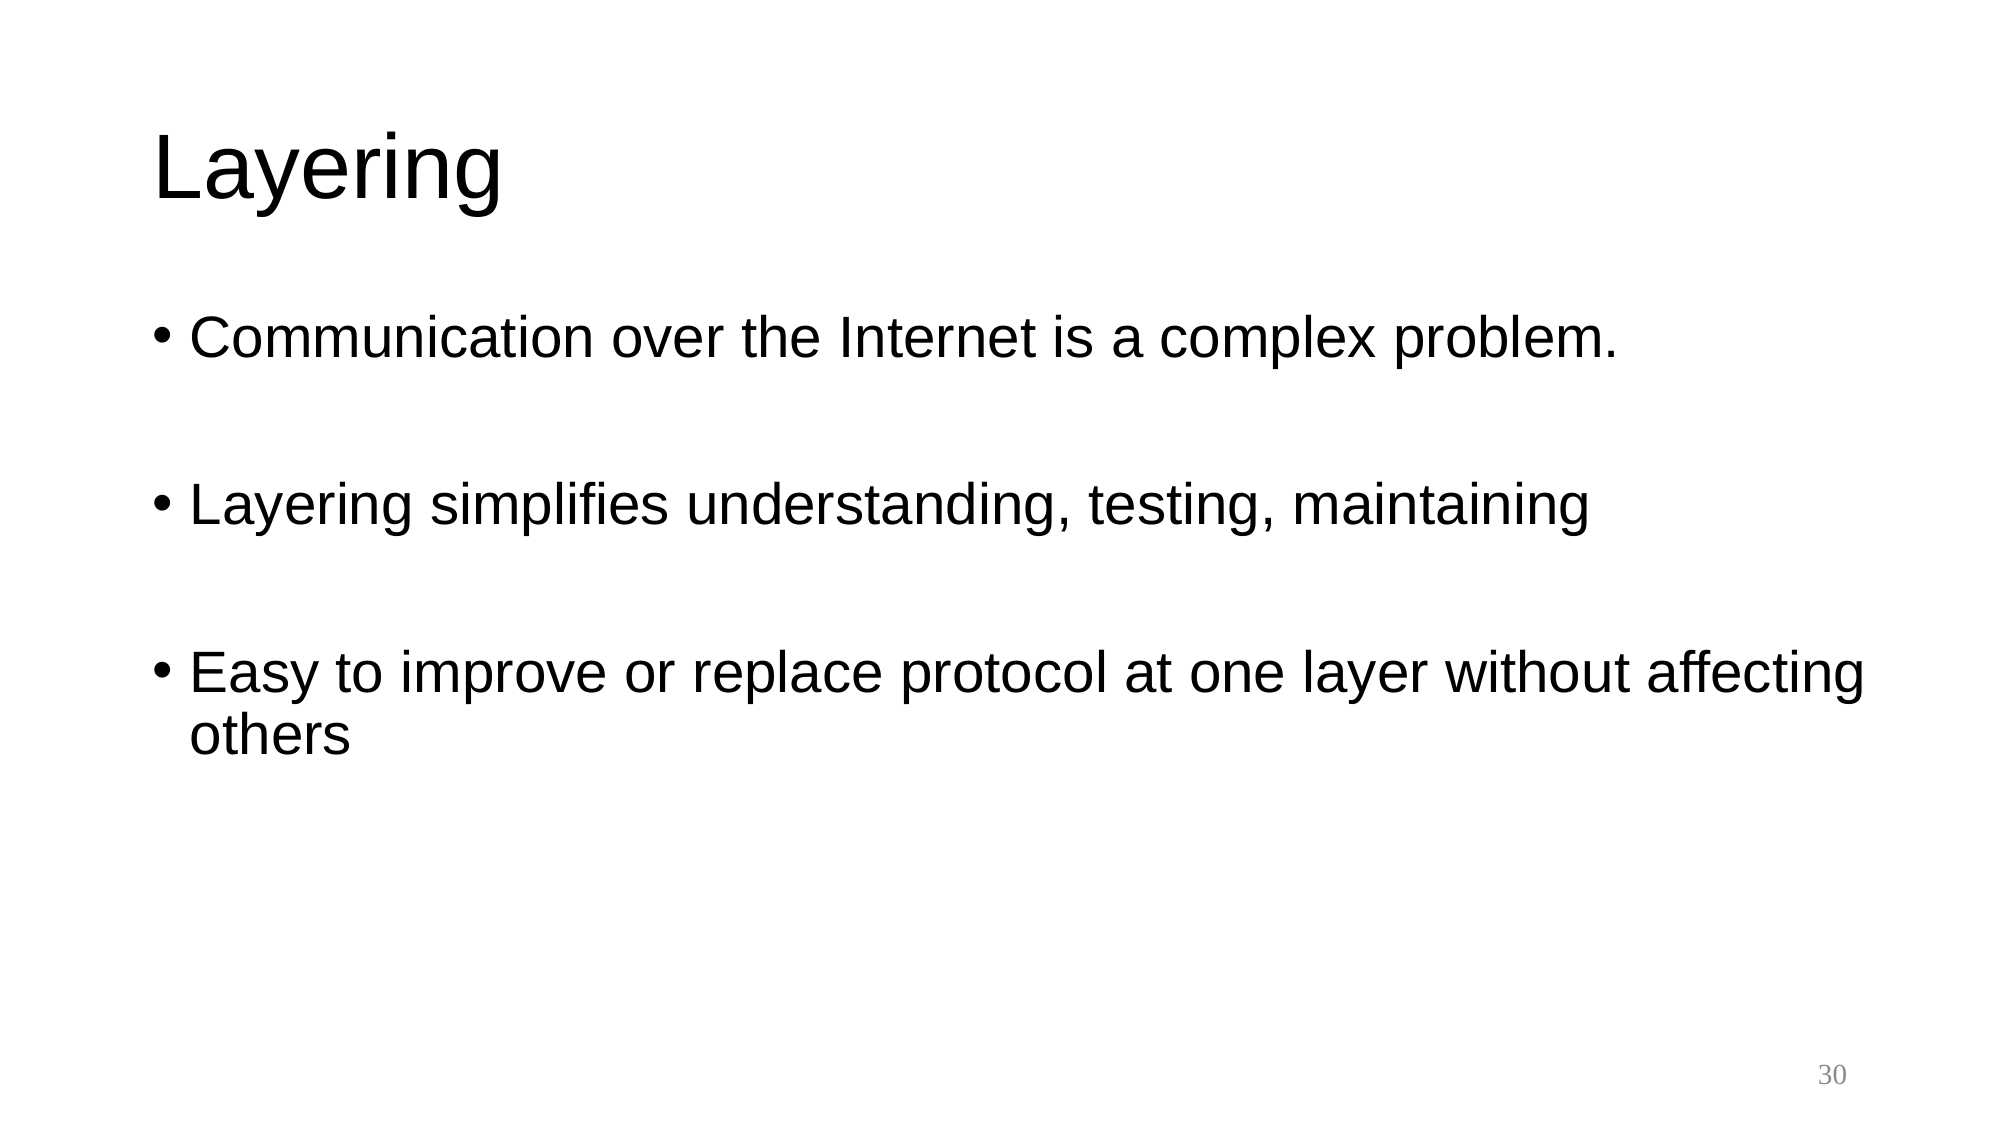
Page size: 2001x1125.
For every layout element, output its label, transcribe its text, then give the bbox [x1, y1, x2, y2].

slide_number 30 [1412, 1042, 1863, 1103]
list Communication over the Internet is a complex problem. Layering simplifies understanding, testing, maintaining Easy to improve or replace protocol at one layer without affecting others [137, 299, 1941, 1043]
title Layering [137, 59, 1863, 278]
